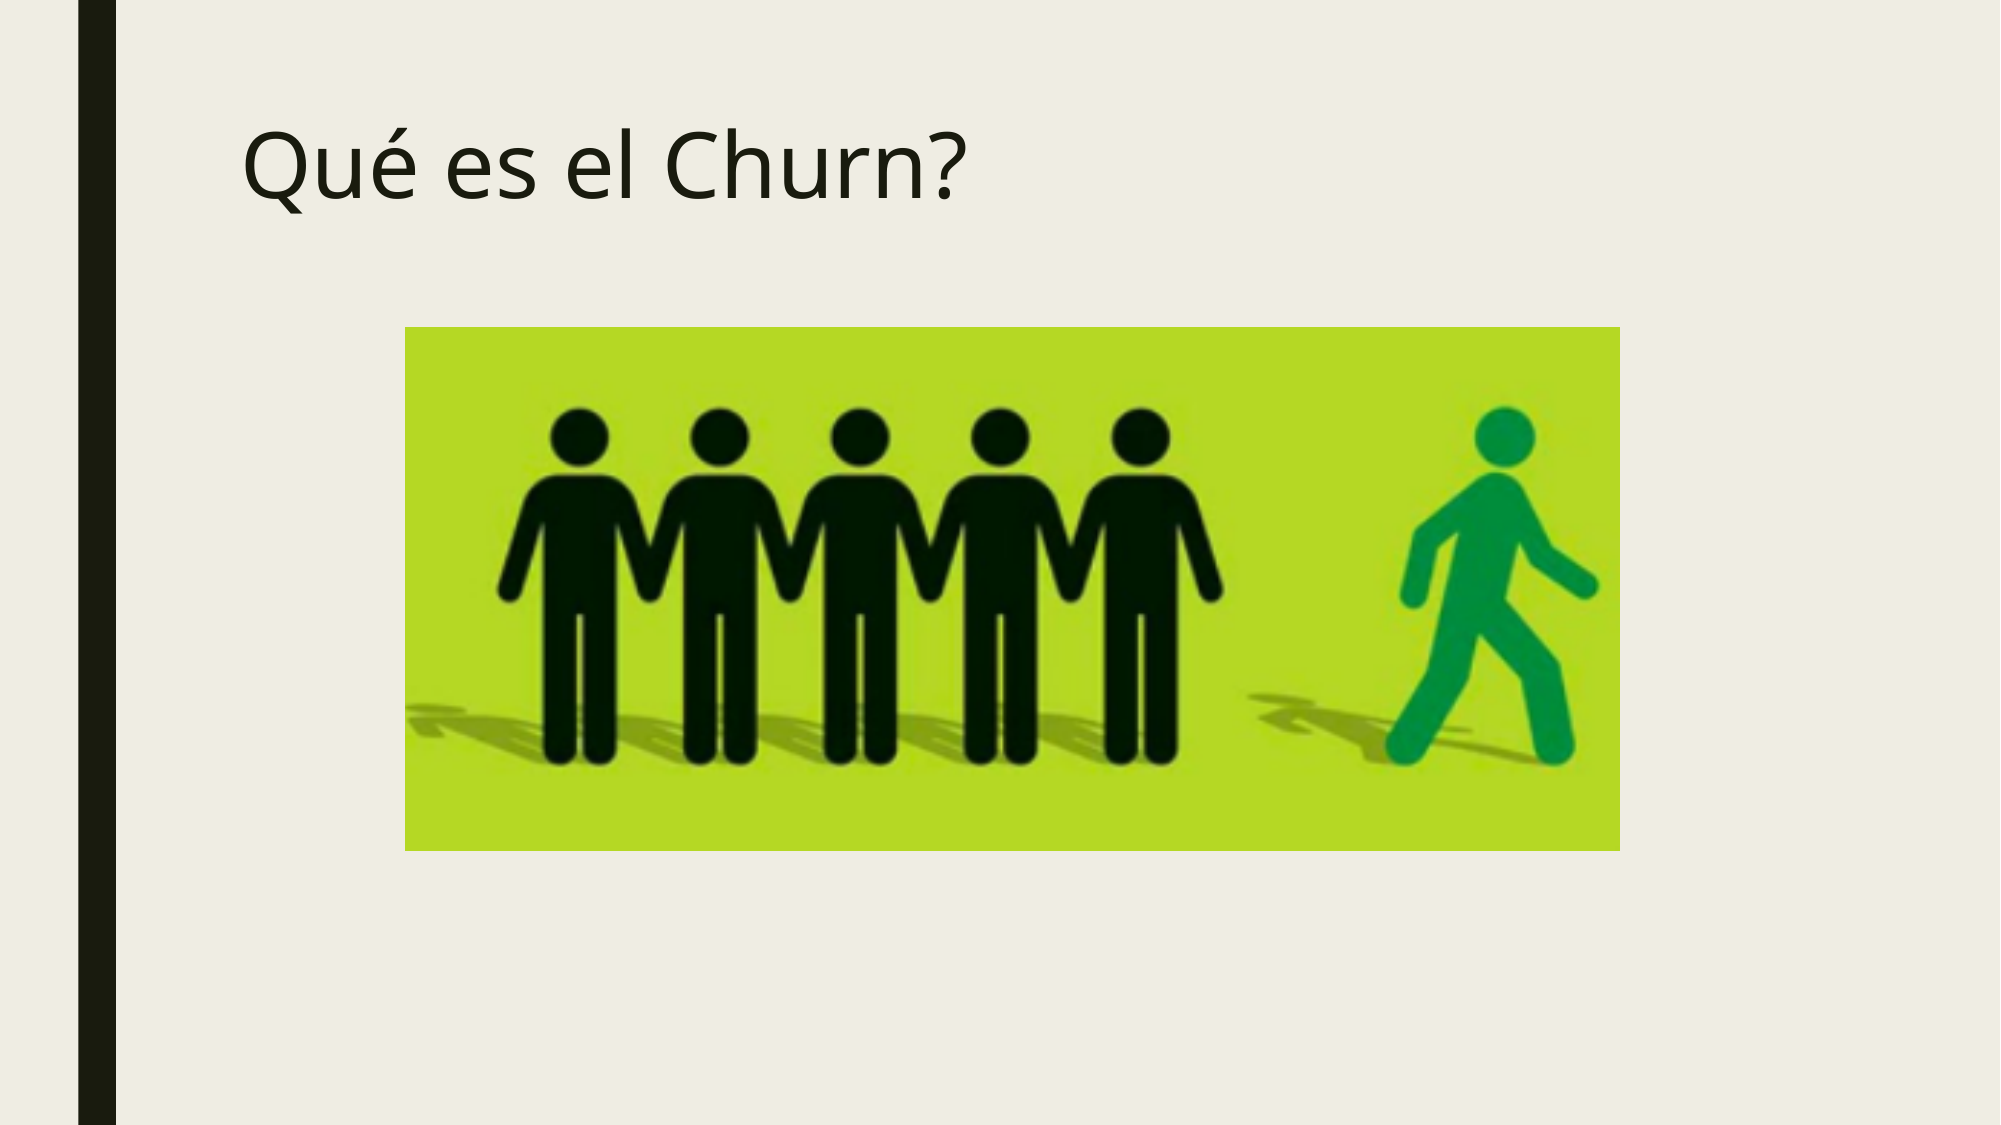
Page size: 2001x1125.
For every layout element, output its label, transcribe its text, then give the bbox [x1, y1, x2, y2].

picture [405, 327, 1620, 851]
title Qué es el Churn? [225, 112, 1800, 357]
